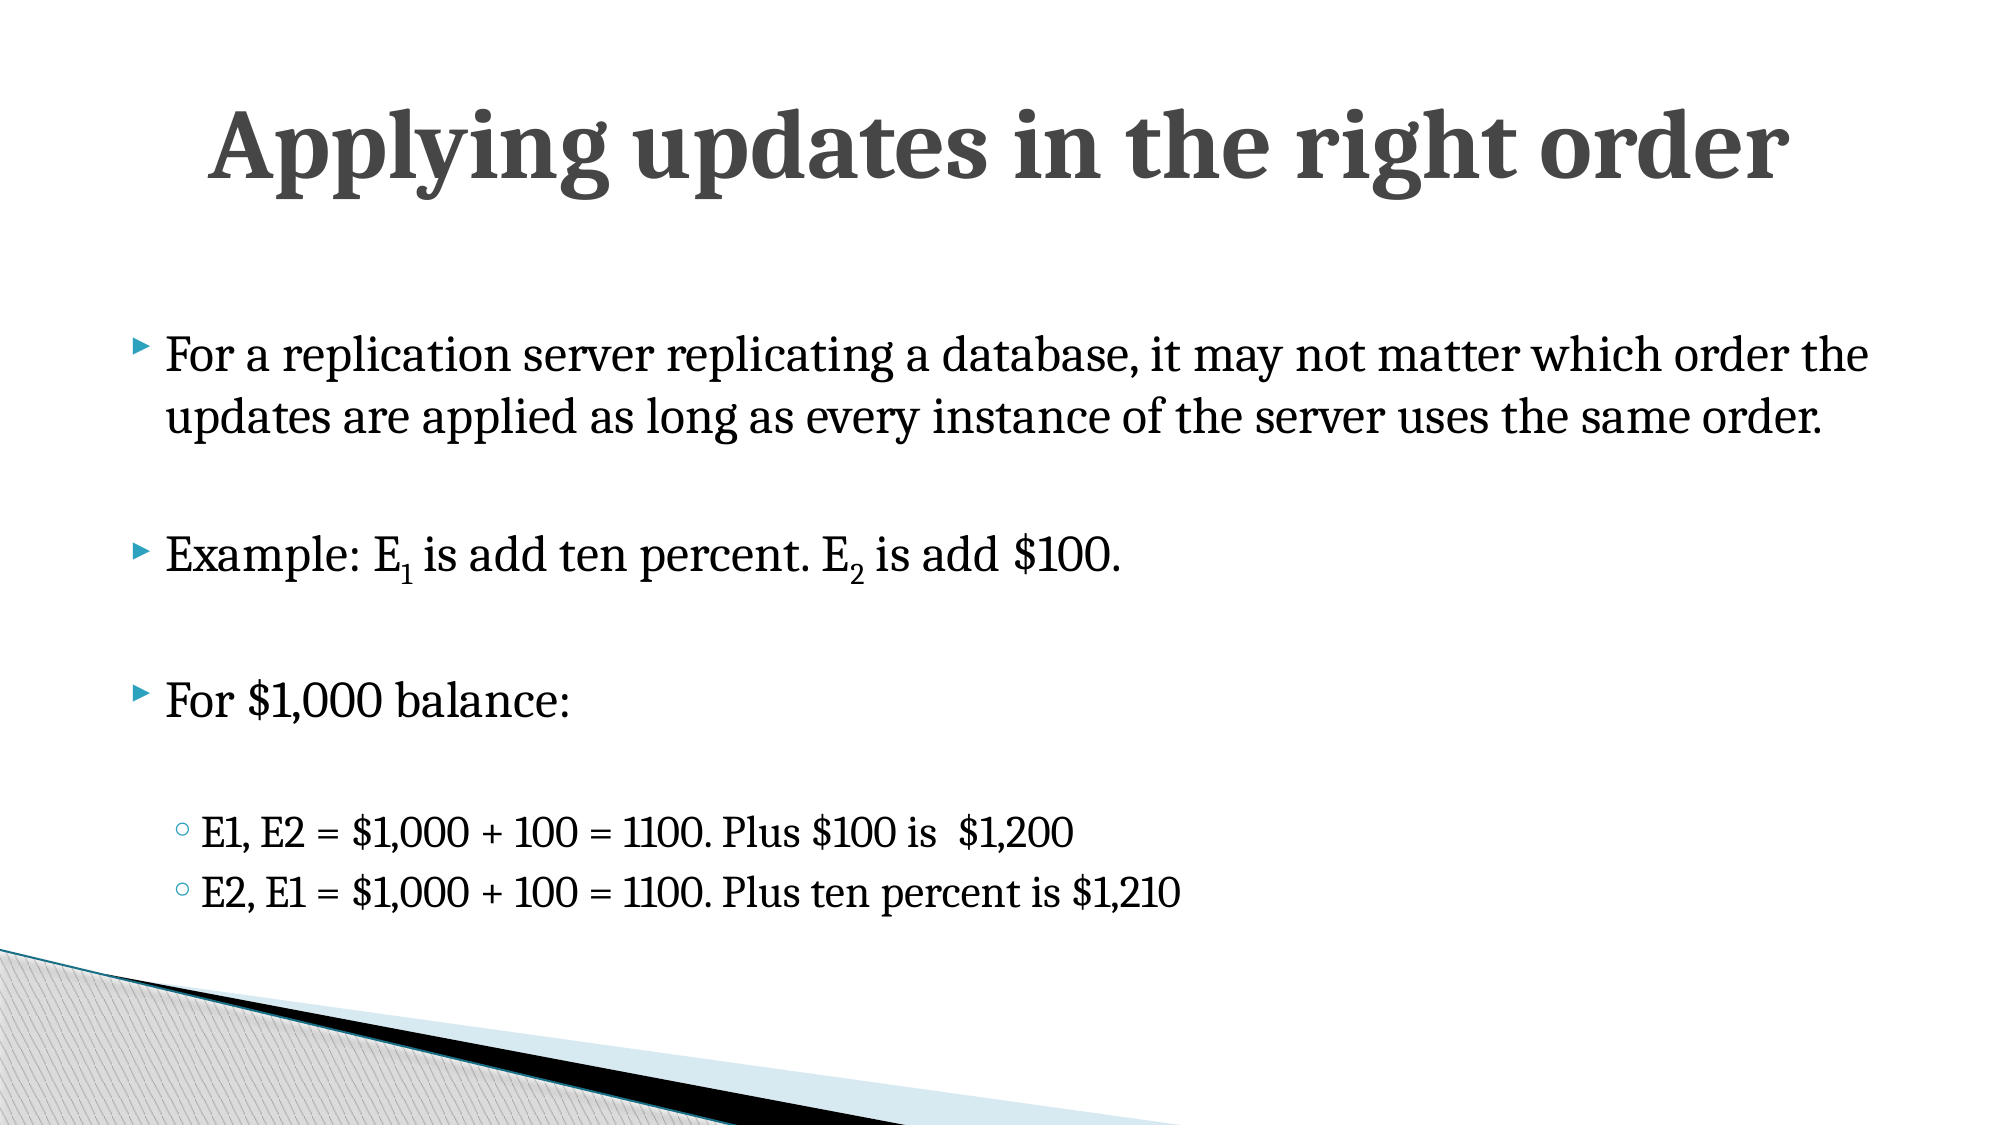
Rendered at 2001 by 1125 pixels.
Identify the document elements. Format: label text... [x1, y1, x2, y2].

list For a replication server replicating a database, it may not matter which order the updates are applied as long as every instance of the server uses the same order. Example: E1 is add ten percent. E2 is add $100. For $1,000 balance: E1, E2 = $1,000 + 100 = 1100. Plus $100 is $1,200 E2, E1 = $1,000 + 100 = 1100. Plus ten percent is $1,210 [99, 242, 1900, 986]
title Applying updates in the right order [99, 45, 1900, 233]
